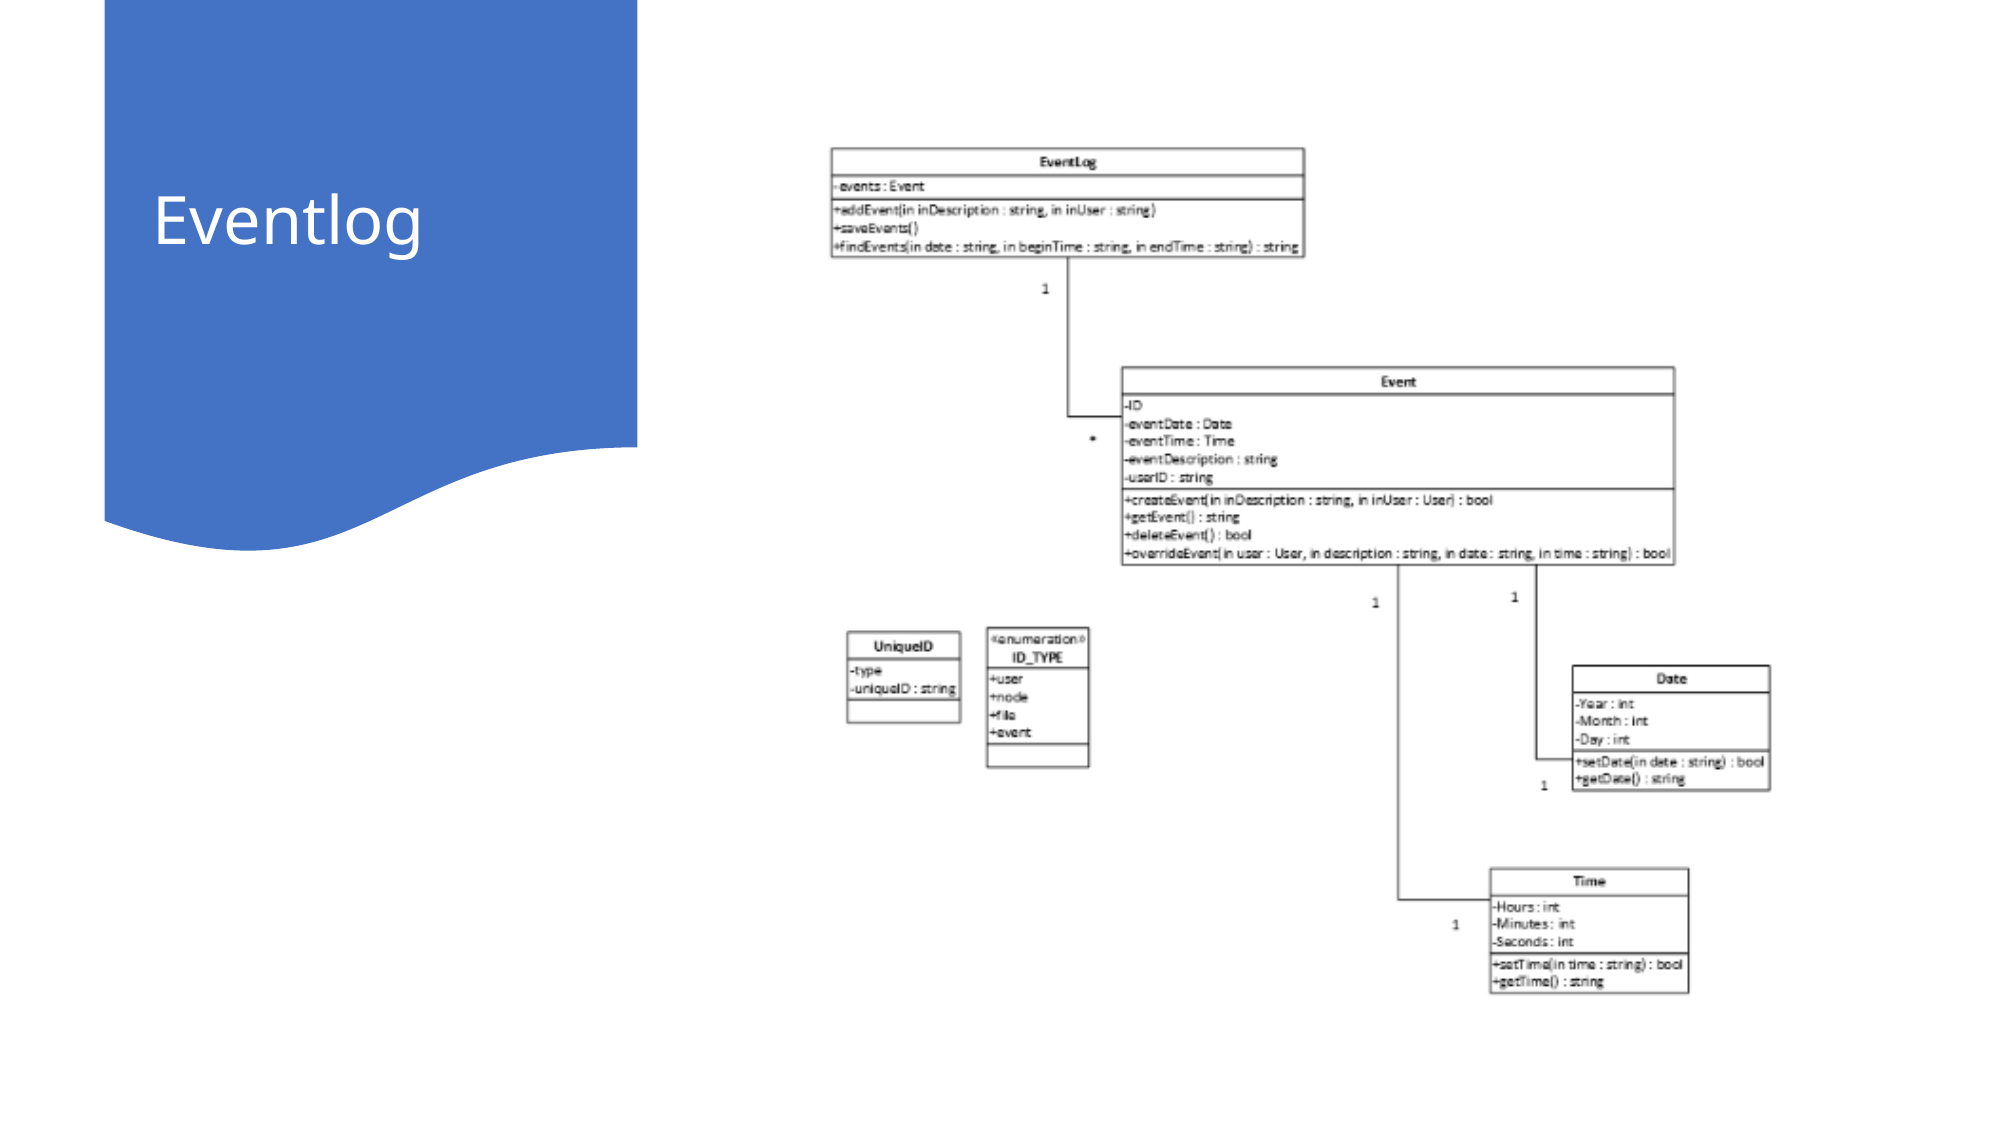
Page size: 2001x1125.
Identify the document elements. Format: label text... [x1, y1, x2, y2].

picture [803, 104, 1783, 1021]
text_box [103, 0, 639, 552]
title Eventlog [137, 28, 604, 417]
